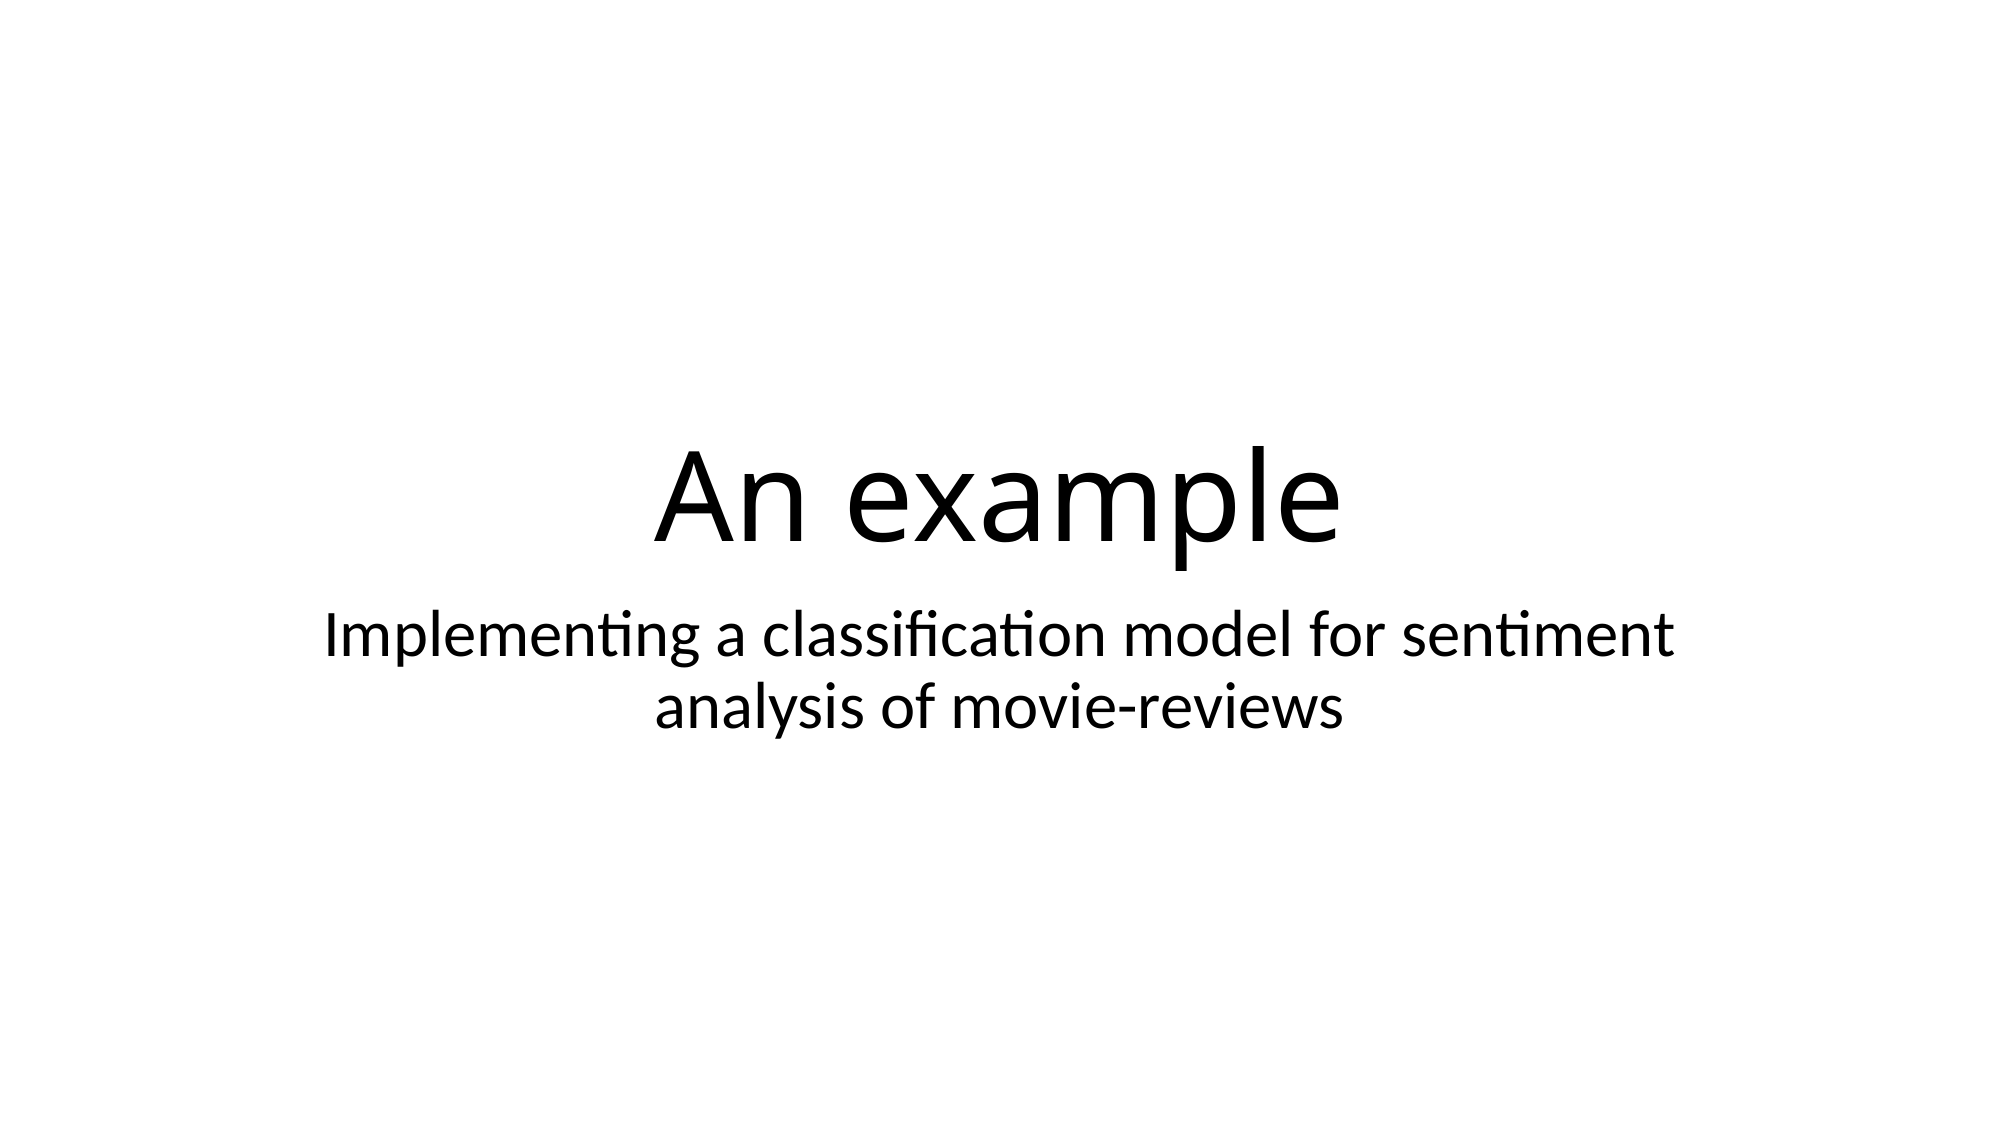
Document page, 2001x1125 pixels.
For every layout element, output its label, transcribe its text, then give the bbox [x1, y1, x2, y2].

title An example [249, 184, 1750, 576]
subtitle Implementing a classification model for sentiment analysis of movie-reviews [249, 590, 1750, 863]
